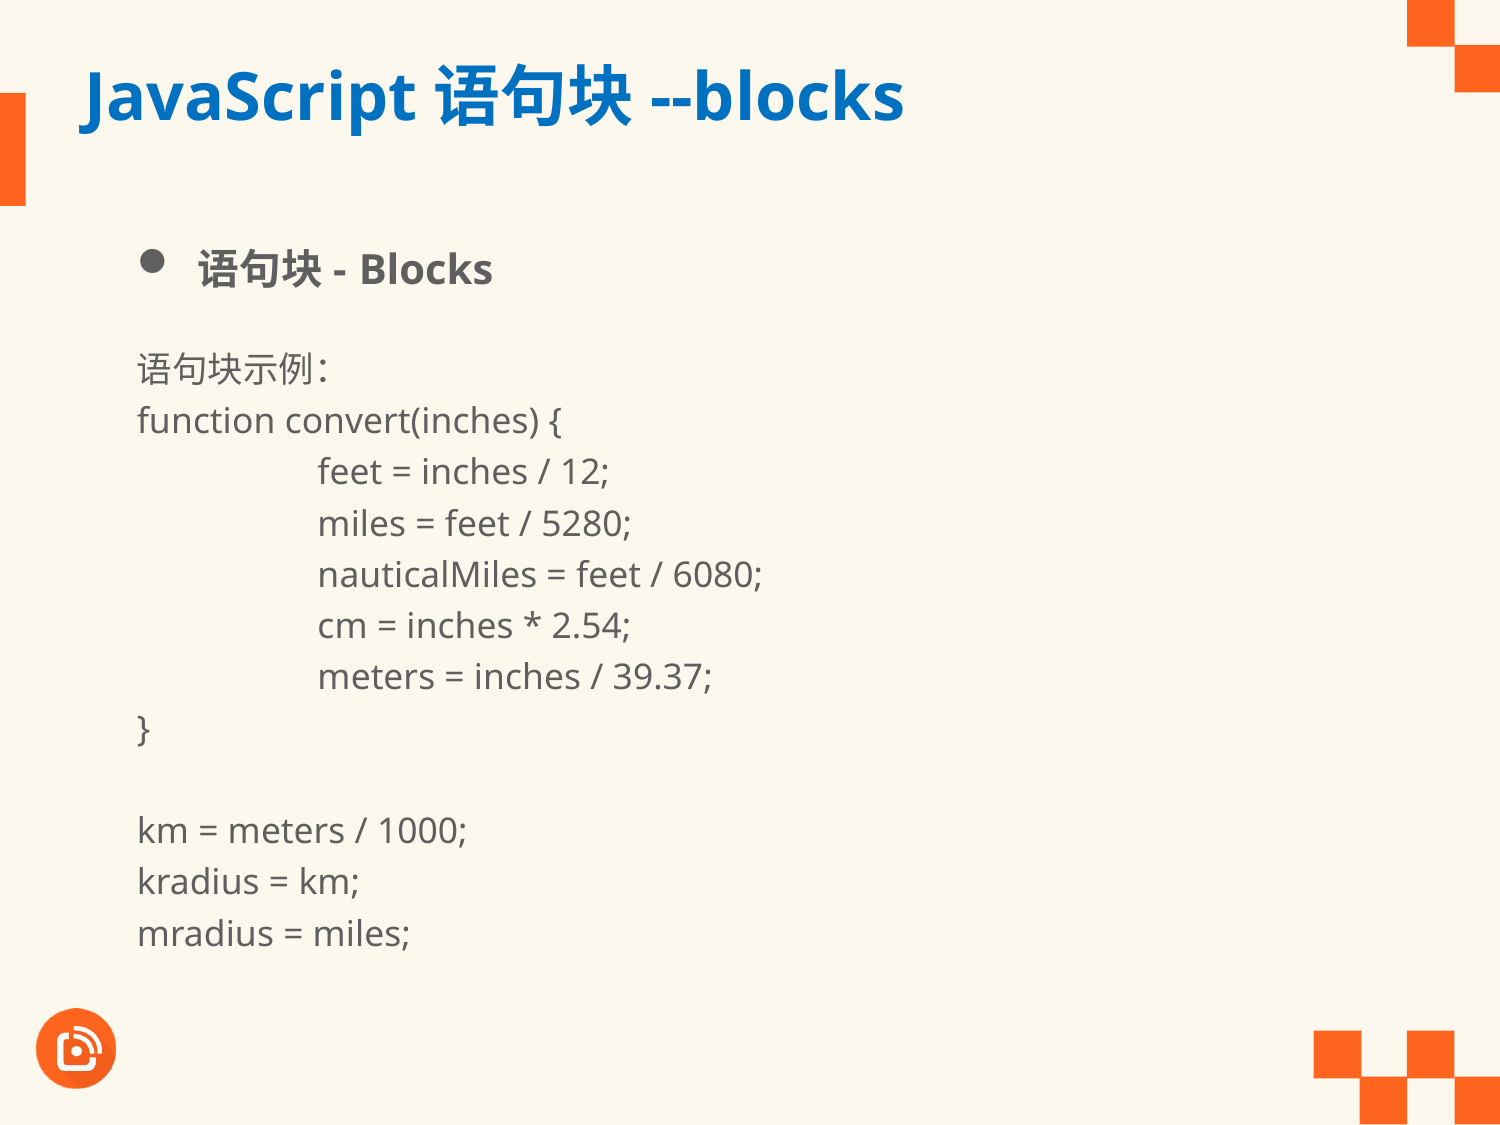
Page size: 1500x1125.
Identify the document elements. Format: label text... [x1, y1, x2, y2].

text_box 语句块示例： function convert(inches) { feet = inches / 12; miles = feet / 5280; nauticalMiles = feet / 6080; cm = inches * 2.54; meters = inches / 39.37; } km = meters / 1000; kradius = km; mradius = miles; [126, 299, 1479, 959]
text_box 语句块- Blocks [126, 205, 878, 299]
text_box [1454, 1076, 1500, 1125]
text_box [1454, 44, 1500, 93]
text_box [1359, 1076, 1408, 1125]
text_box JavaScript语句块--blocks [69, 55, 1431, 163]
text_box [1407, 0, 1455, 47]
text_box [0, 92, 26, 206]
picture [35, 1008, 116, 1089]
text_box [1313, 1030, 1362, 1079]
text_box [1406, 1030, 1455, 1079]
